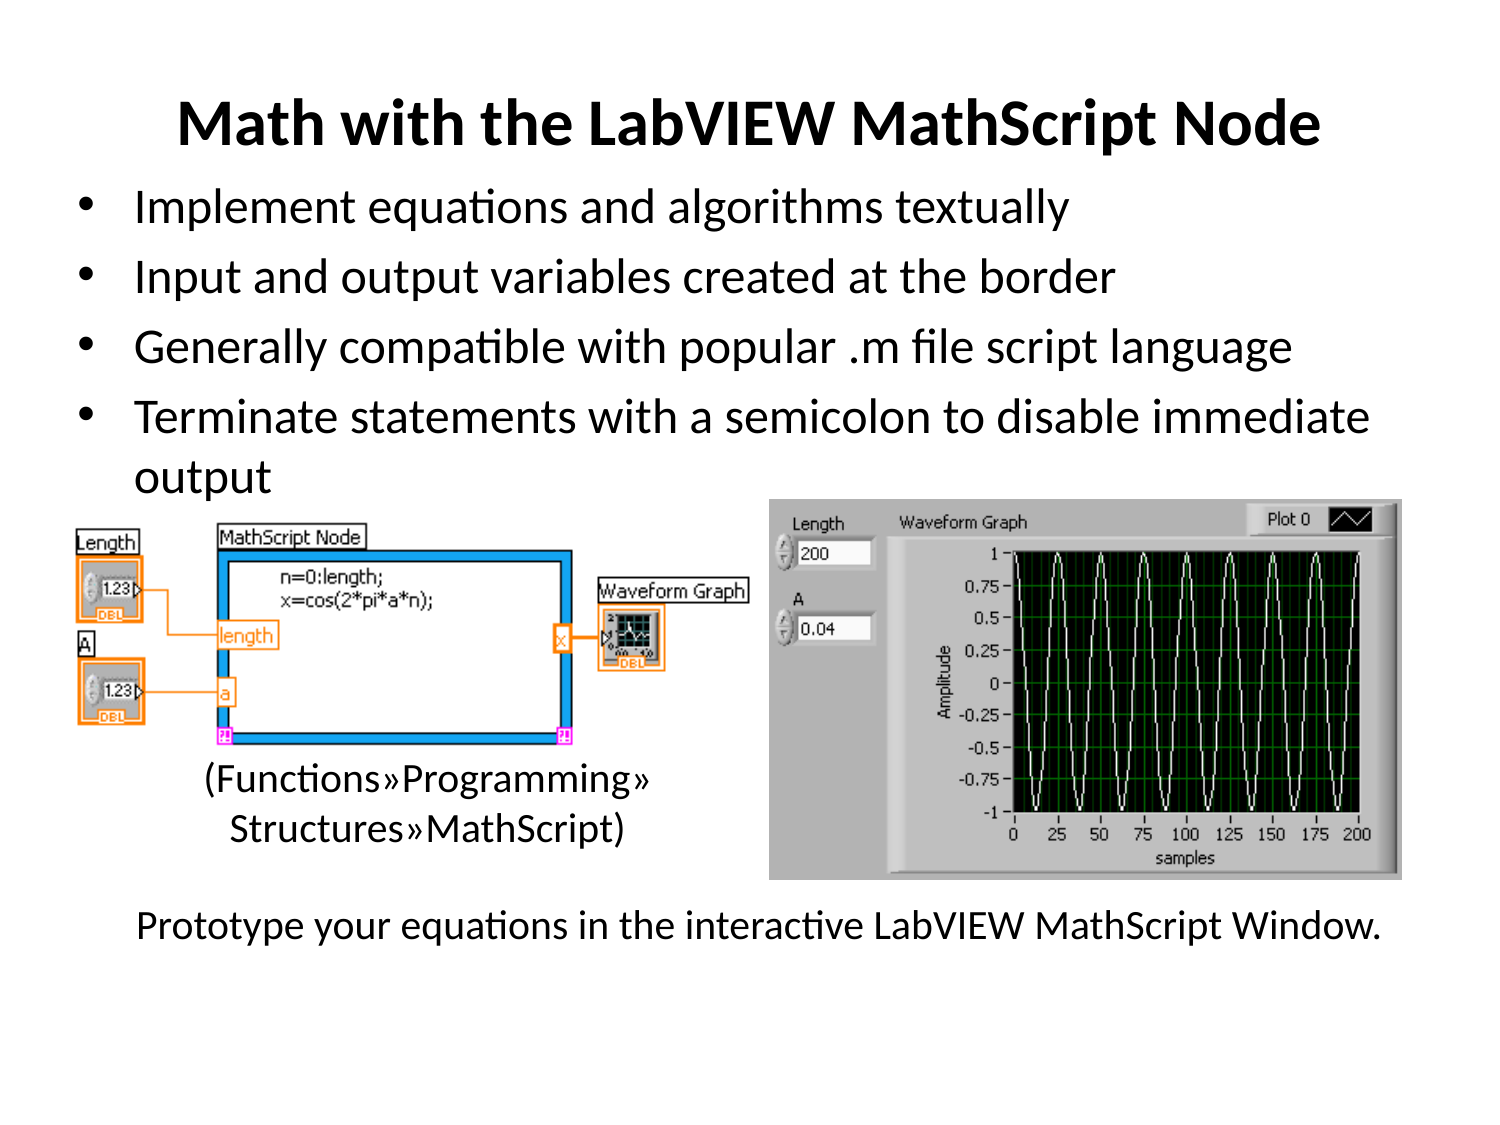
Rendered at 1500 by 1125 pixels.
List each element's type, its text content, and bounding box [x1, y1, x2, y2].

text_box Prototype your equations in the interactive LabVIEW MathScript Window. [121, 890, 1398, 955]
picture [69, 518, 757, 756]
text_box (Functions»Programming» Structures»MathScript) [188, 764, 668, 858]
picture [768, 499, 1402, 880]
title Math with the LabVIEW MathScript Node [0, 31, 1500, 207]
list Implement equations and algorithms textually Input and output variables created at the border Generally compatible with popular .m file script language Terminate statements with a semicolon to disable immediate output [62, 165, 1500, 588]
